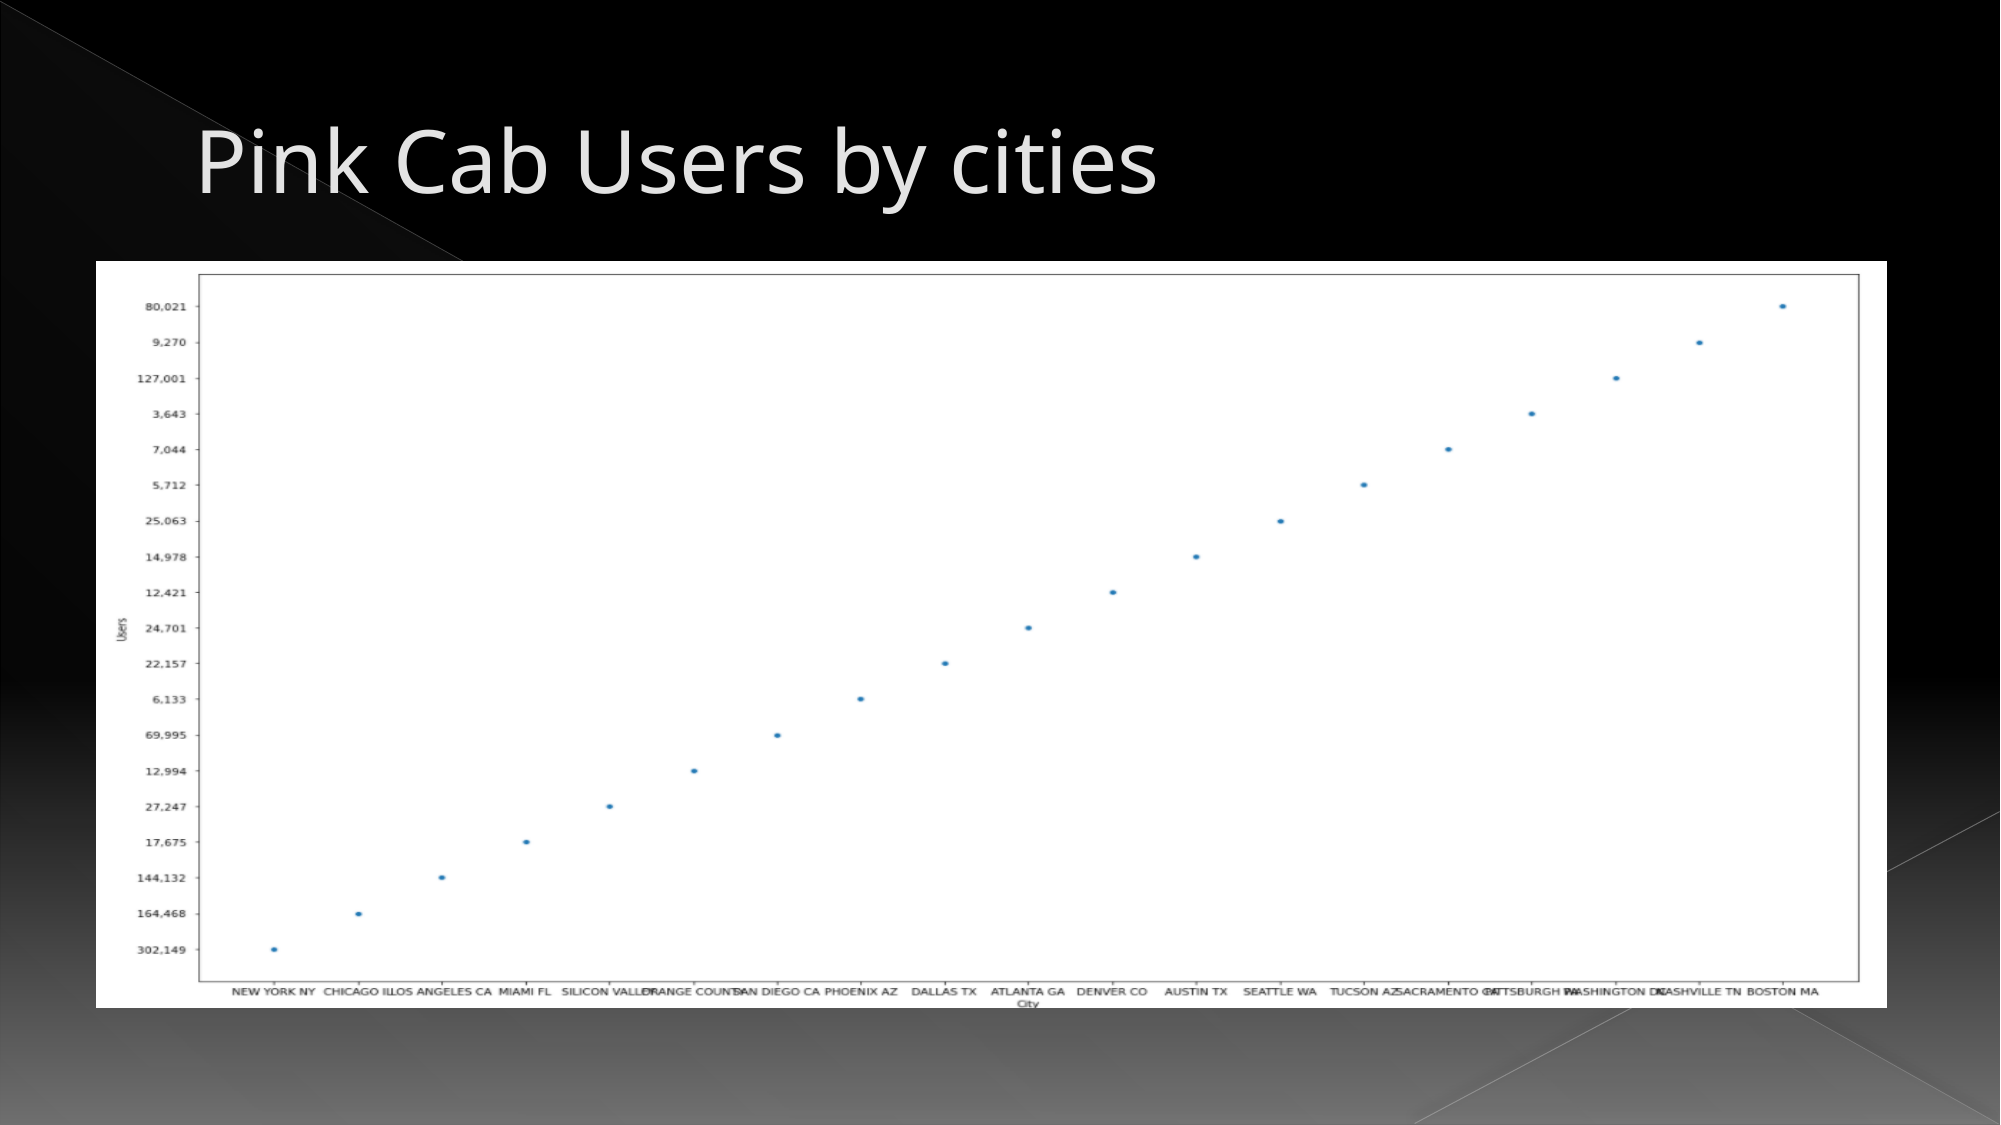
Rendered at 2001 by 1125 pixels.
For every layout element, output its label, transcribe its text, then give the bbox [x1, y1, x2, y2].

title Pink Cab Users by cities [99, 43, 1900, 274]
picture [95, 260, 1888, 1008]
